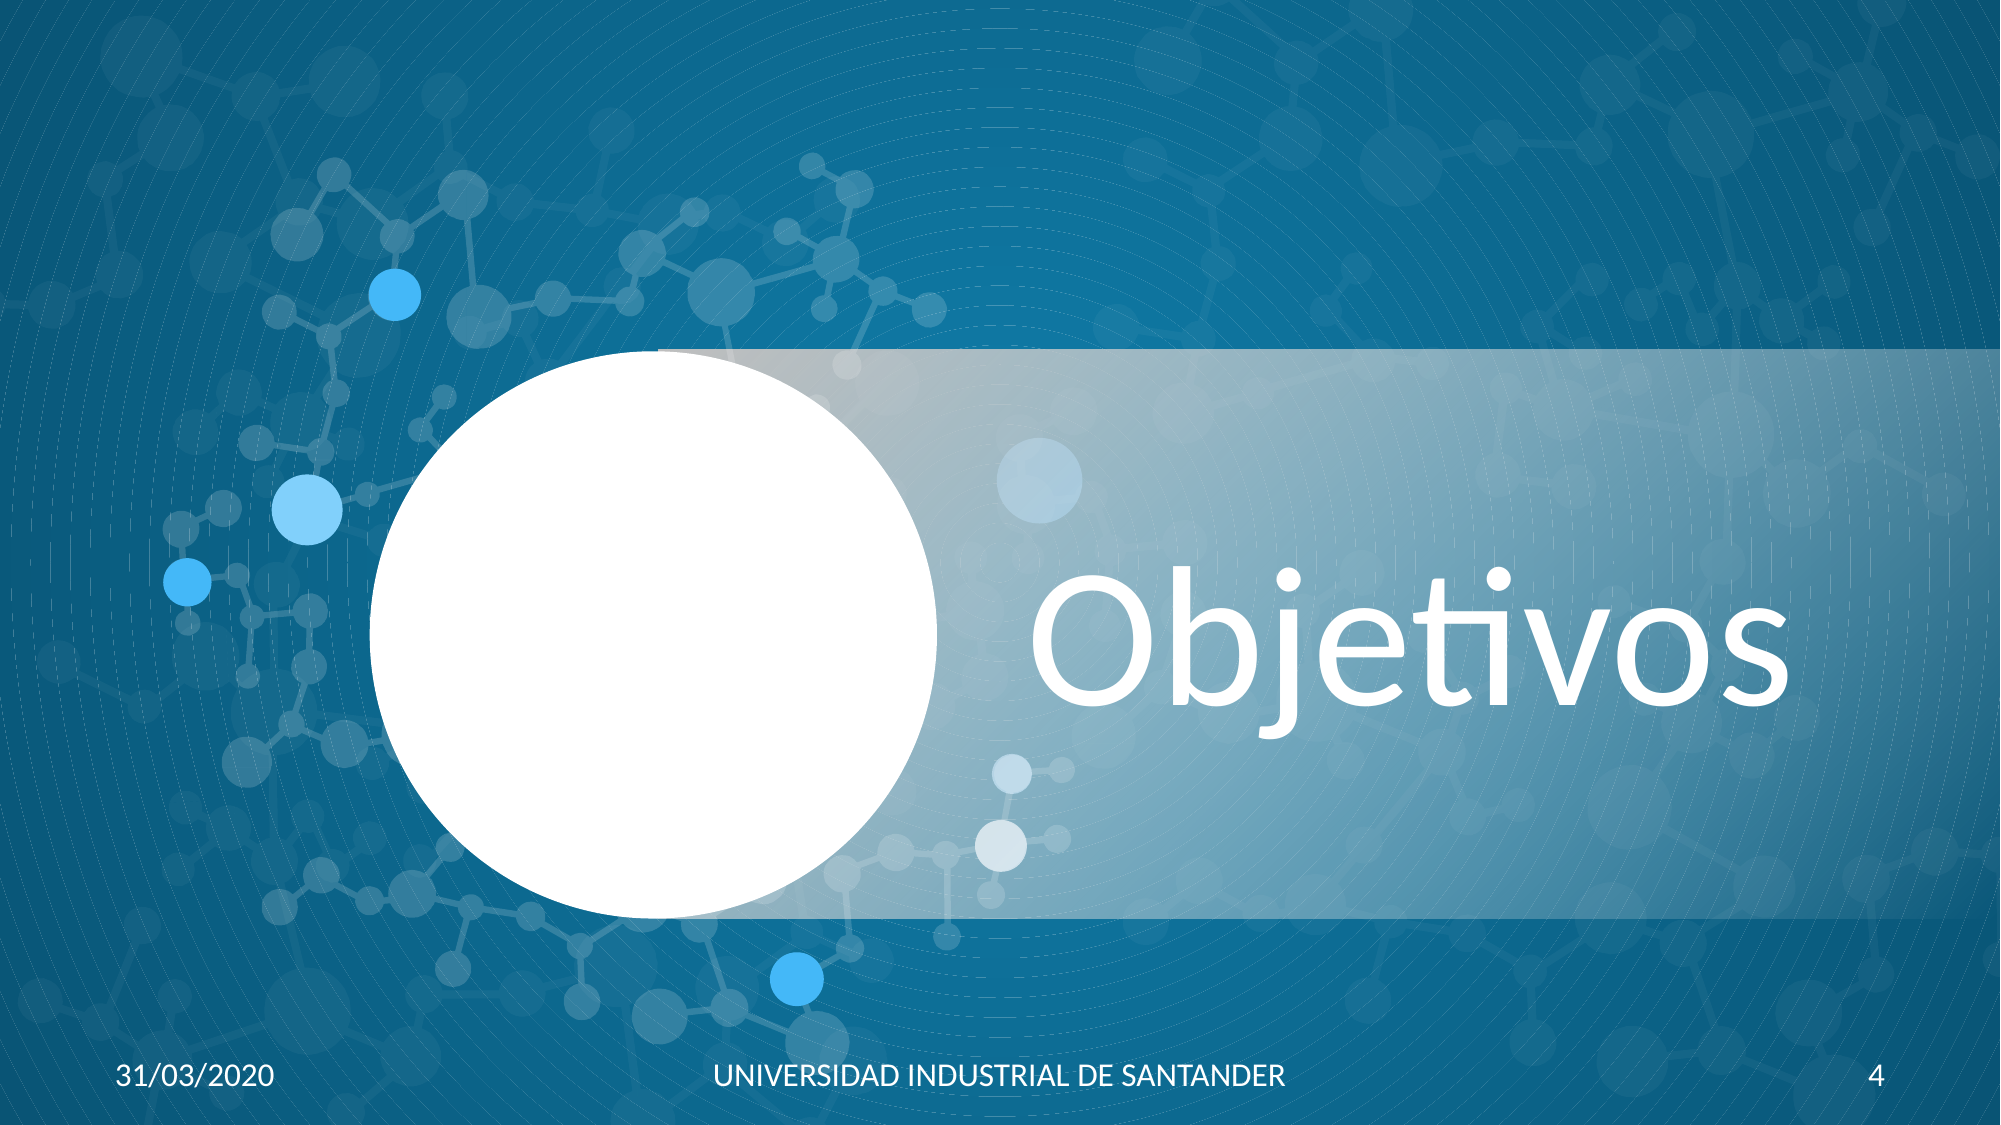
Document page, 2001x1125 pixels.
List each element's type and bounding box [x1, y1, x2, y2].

text_box [162, 152, 1076, 1076]
text_box [0, 0, 2000, 1125]
